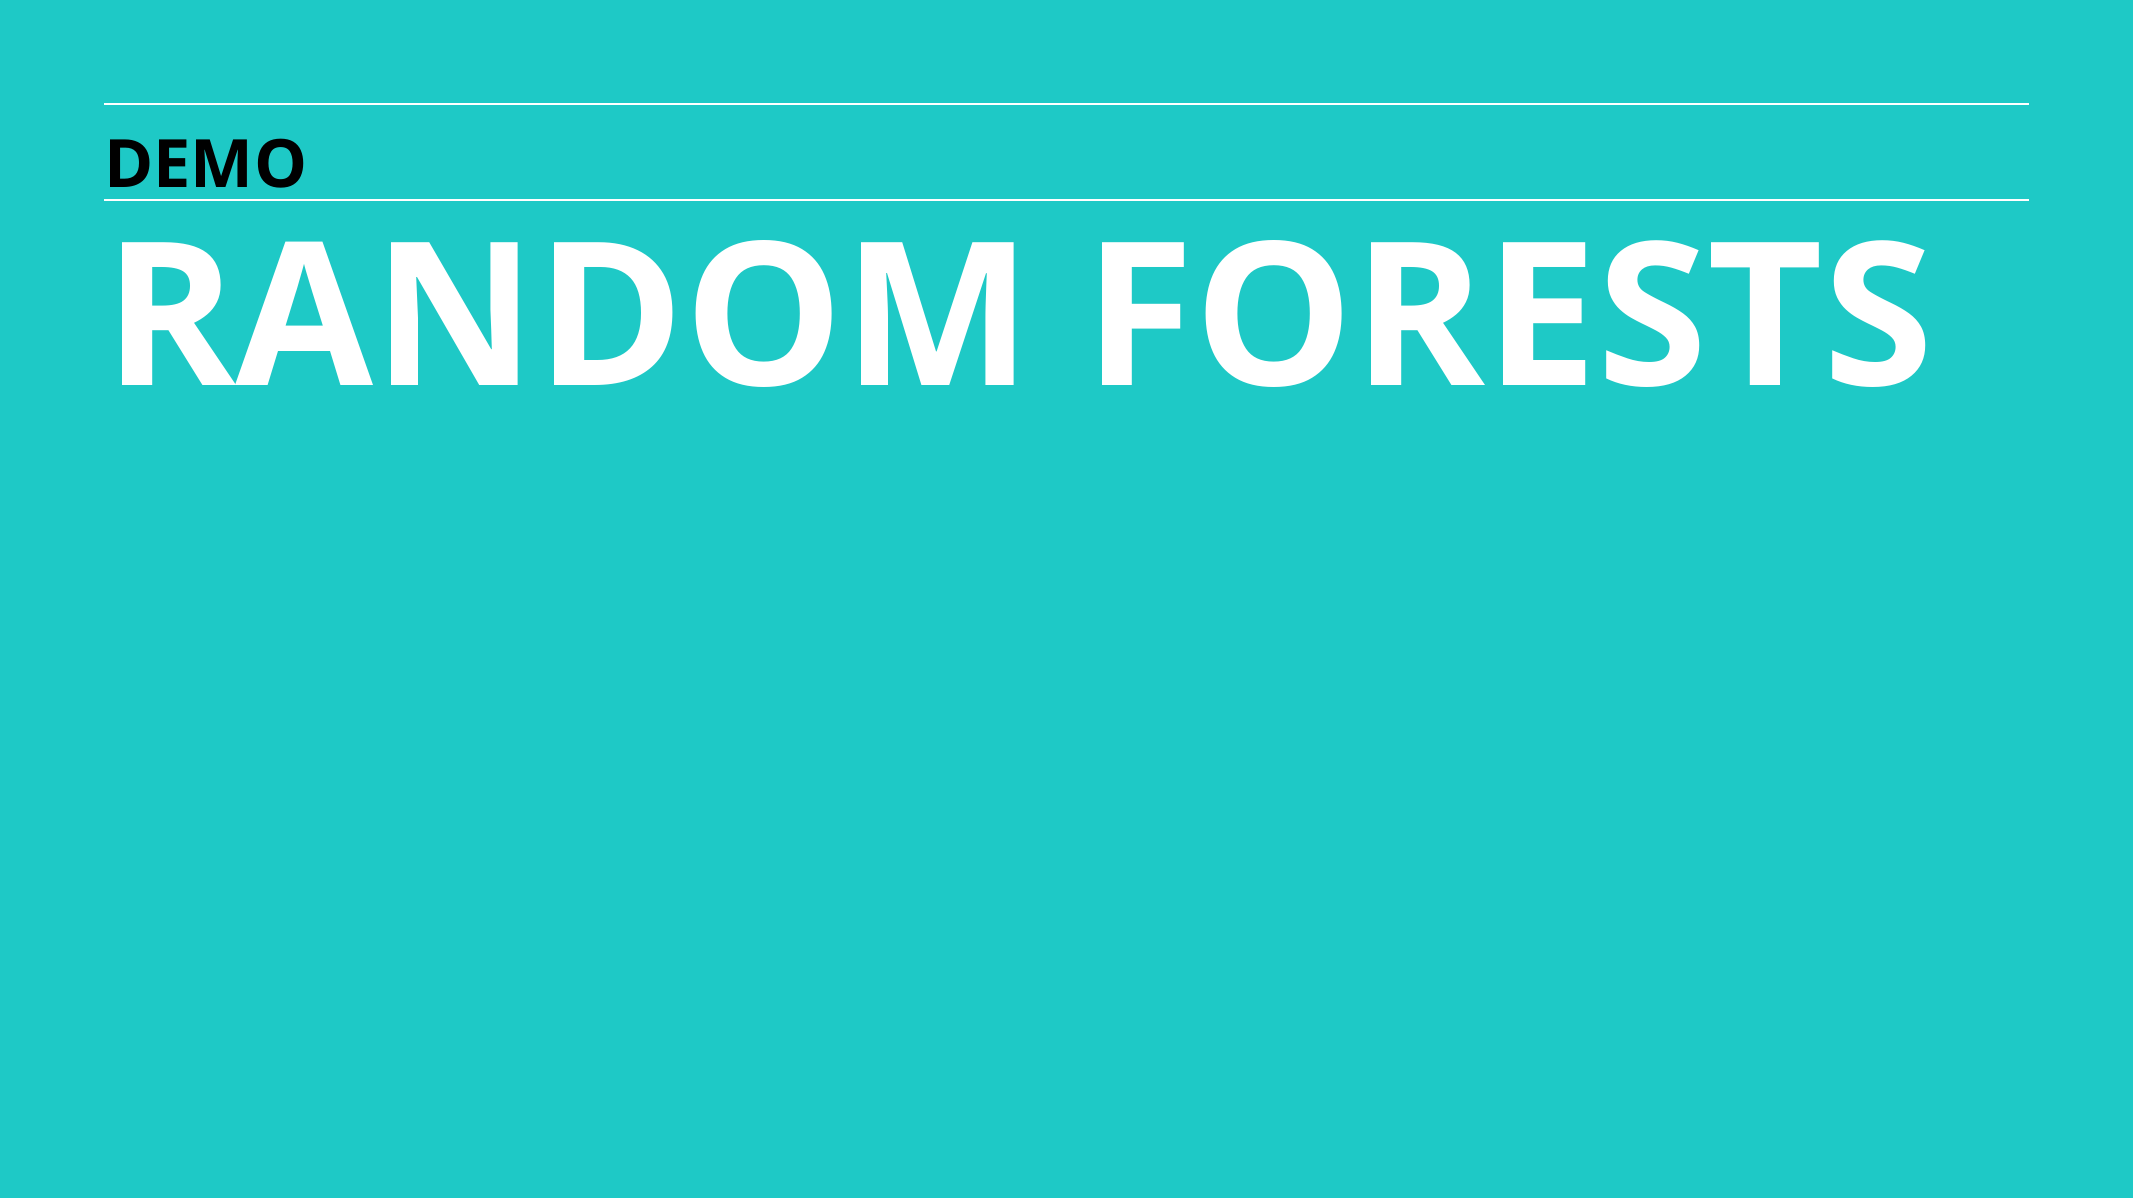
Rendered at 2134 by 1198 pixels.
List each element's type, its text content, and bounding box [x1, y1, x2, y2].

text_box DEMO [104, 120, 2030, 192]
text_box RANDOM FORESTS [104, 241, 2030, 703]
